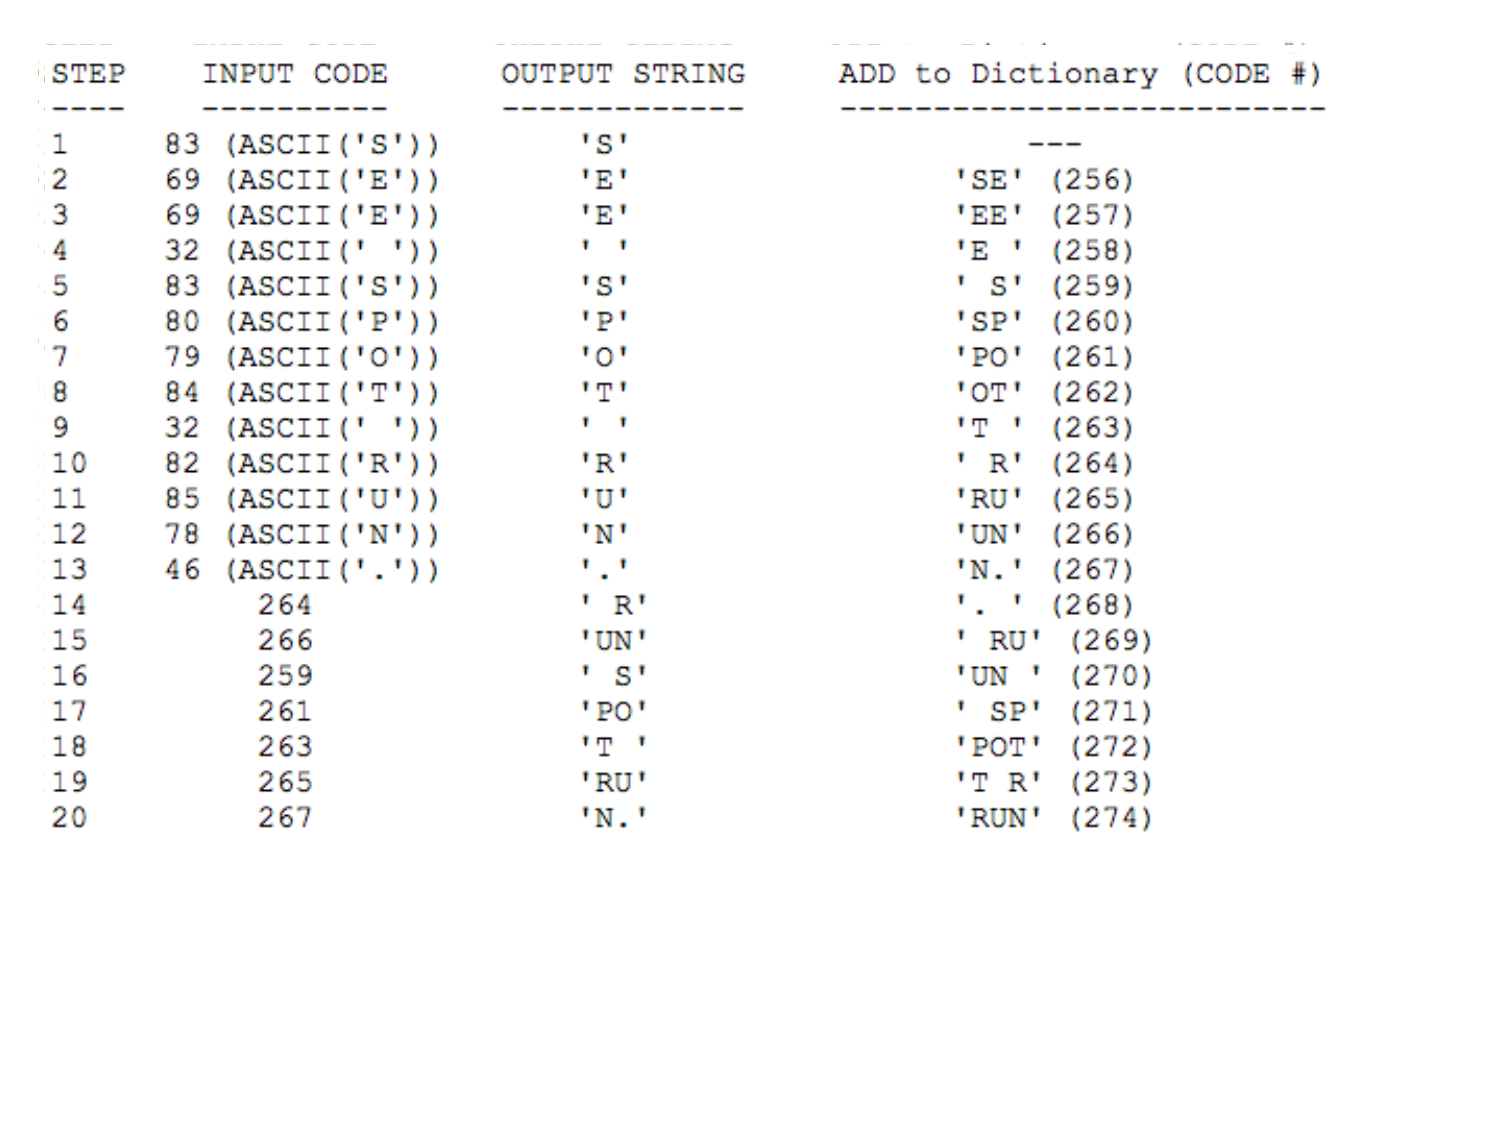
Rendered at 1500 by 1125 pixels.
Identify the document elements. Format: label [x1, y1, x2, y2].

picture [26, 29, 1348, 839]
